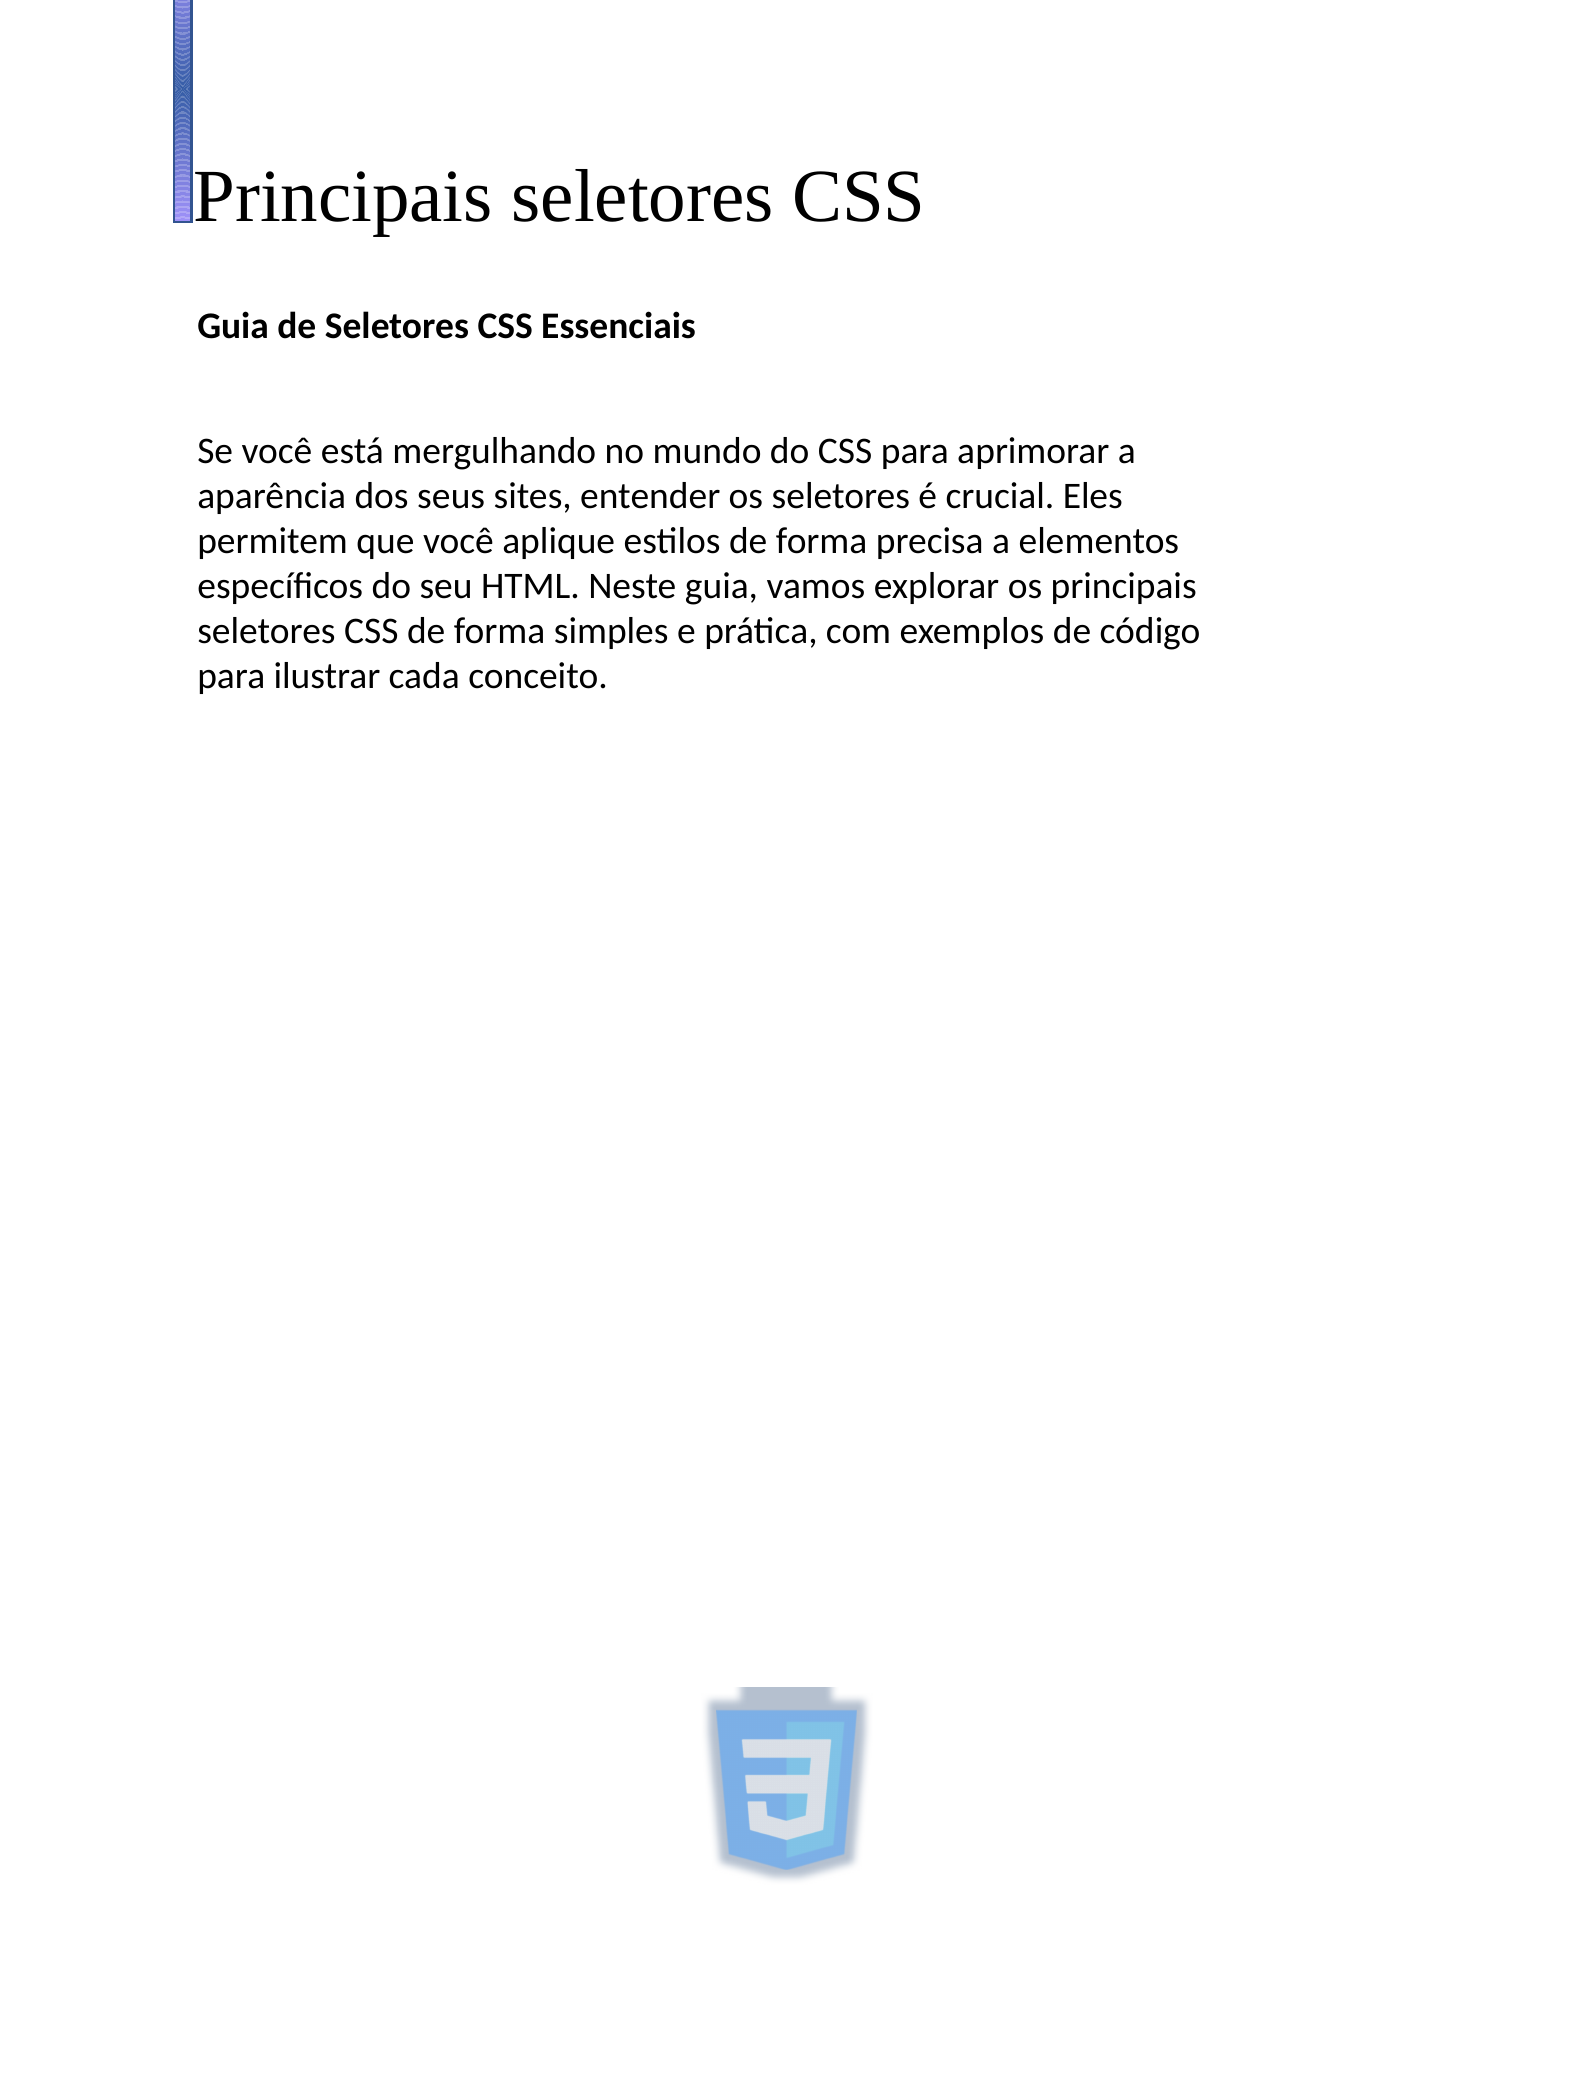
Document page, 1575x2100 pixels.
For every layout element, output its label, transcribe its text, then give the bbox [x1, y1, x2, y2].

text_box Principais seletores CSS [178, 139, 967, 245]
picture [716, 1703, 859, 1870]
text_box Guia de Seletores CSS Essenciais [182, 293, 1064, 444]
text_box Se você está mergulhando no mundo do CSS para aprimorar a aparência dos seus sites, entender os seletores é crucial. Eles permitem que você aplique estilos de forma precisa a elementos específicos do seu HTML. Neste guia, vamos explorar os principais seletores CSS de forma simples e prática, com exemplos de código para ilustrar cada conceito. [182, 418, 1292, 704]
text_box [173, 0, 193, 223]
